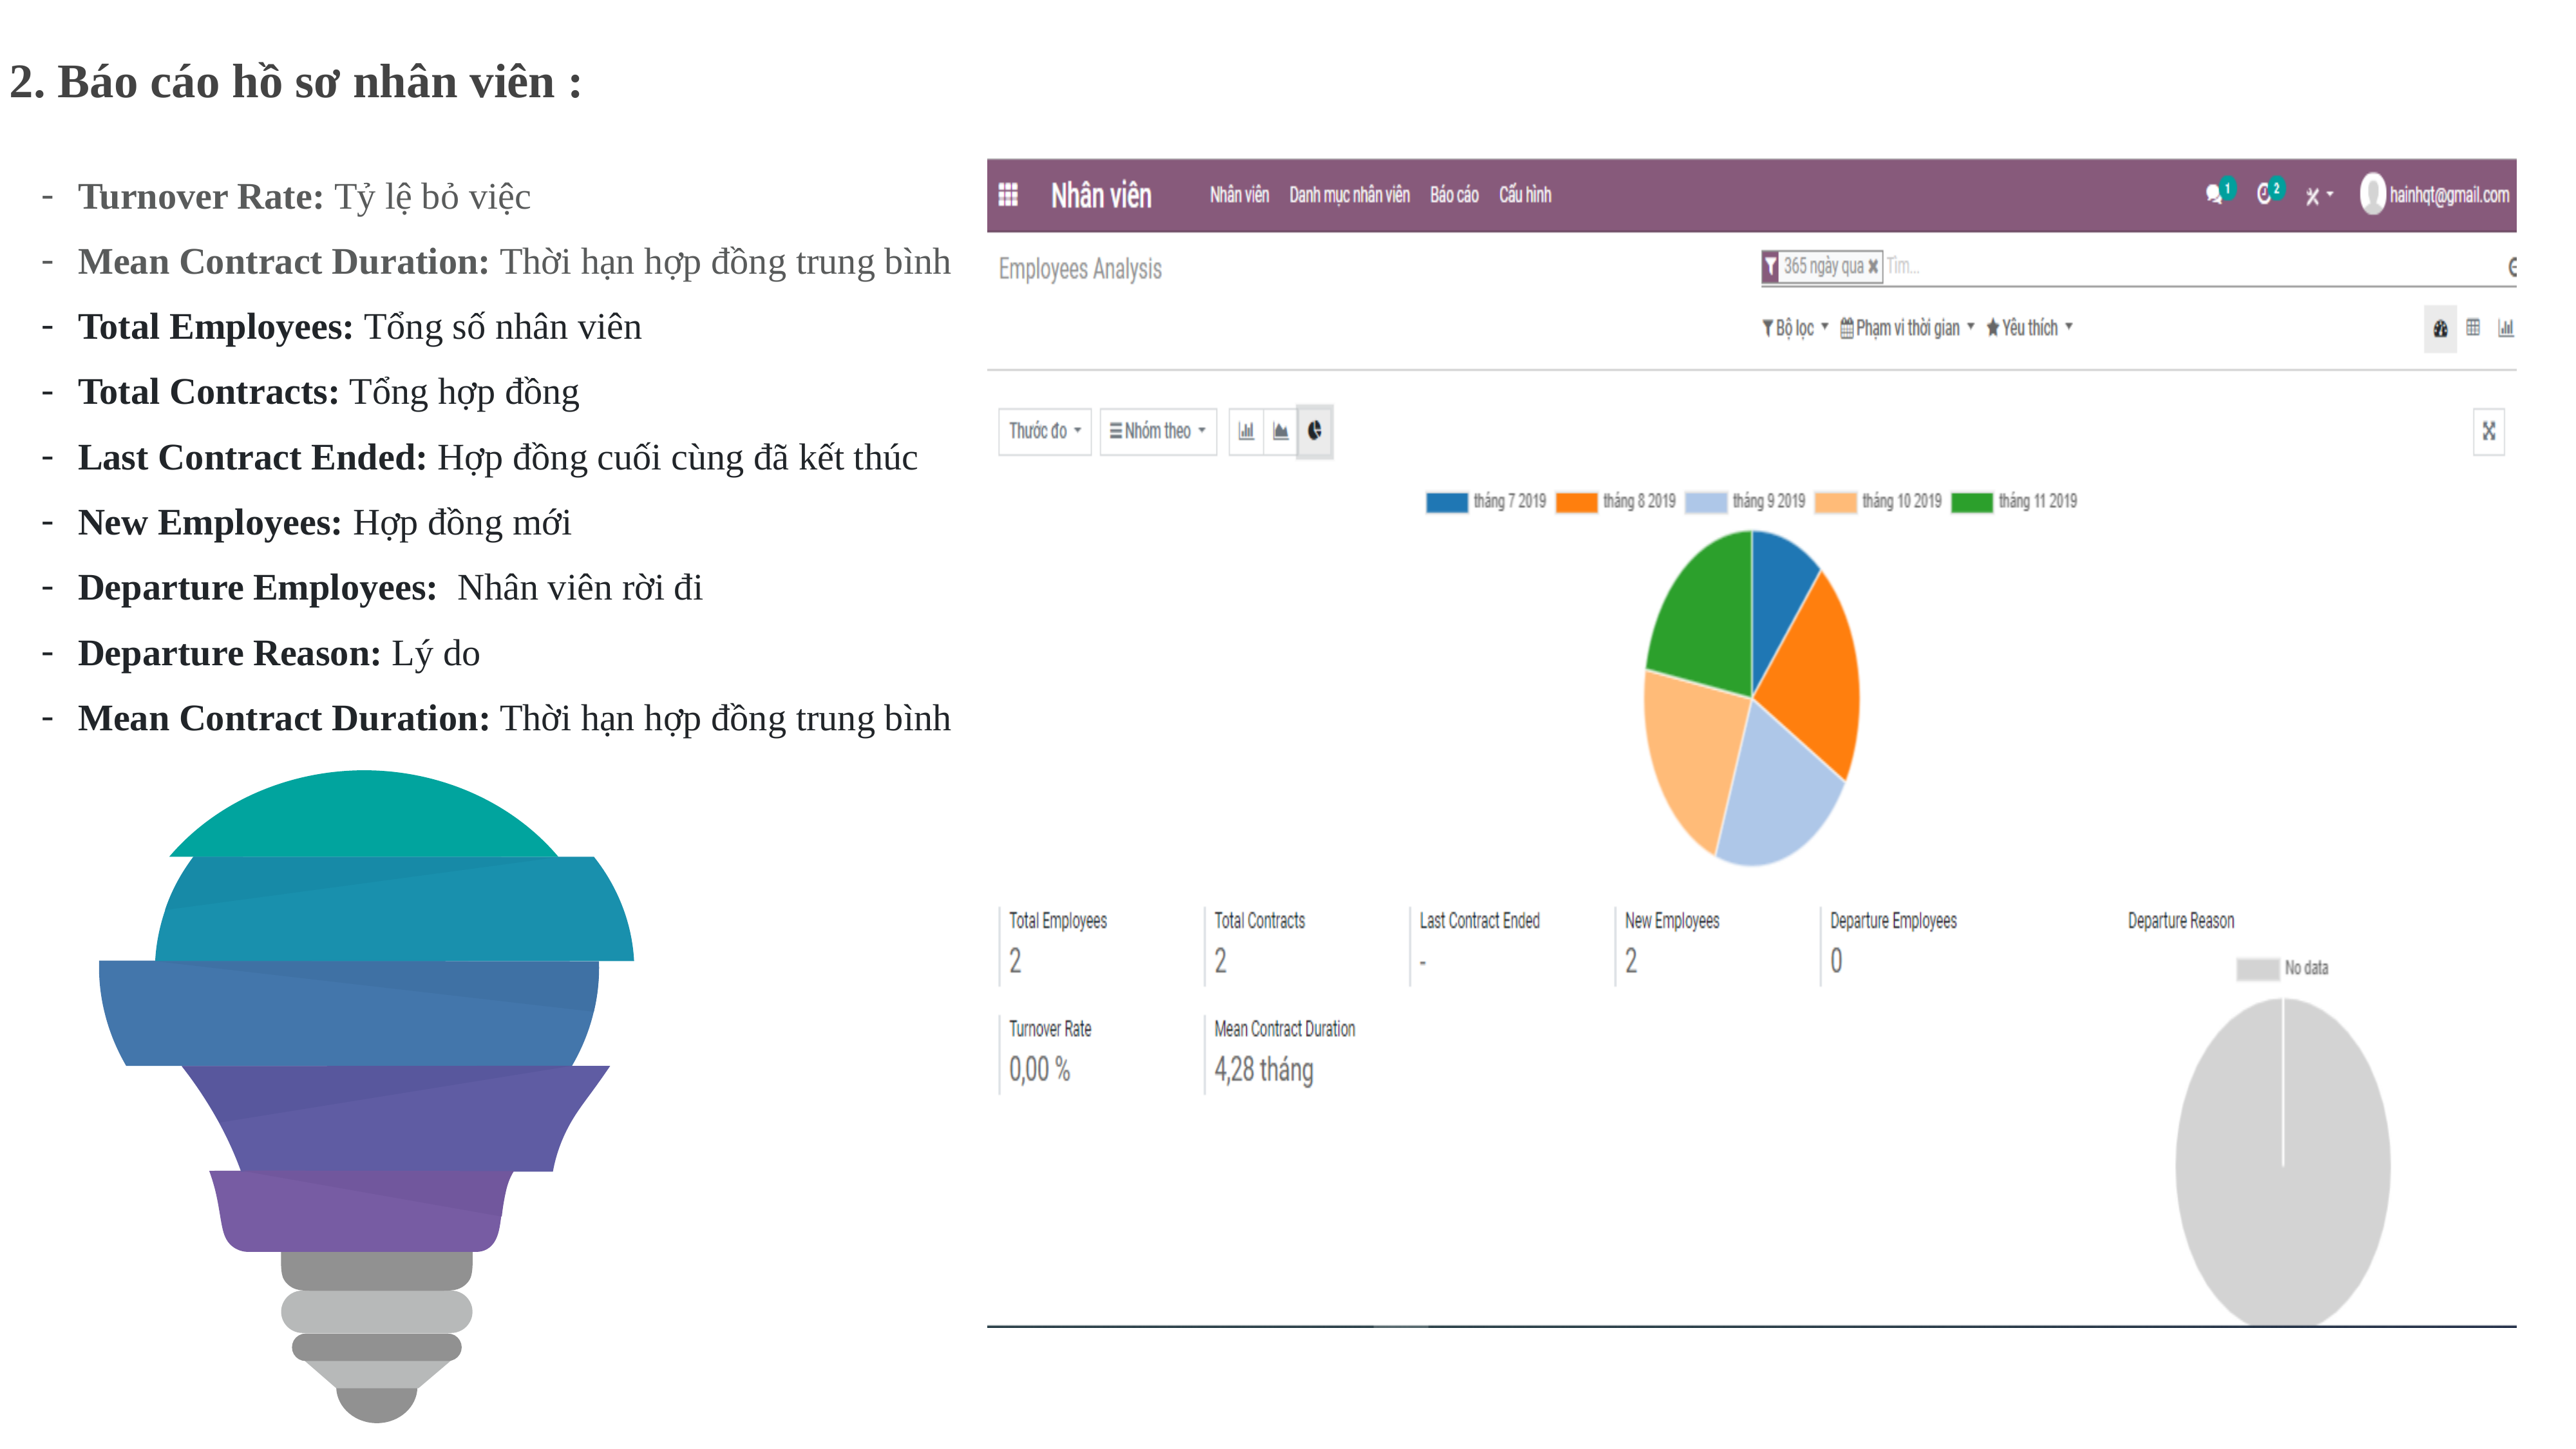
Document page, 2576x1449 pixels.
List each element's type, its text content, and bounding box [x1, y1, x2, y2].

text_box 2. Báo cáo hồ sơ nhân viên : [0, 35, 1288, 169]
picture [987, 158, 2517, 1328]
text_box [99, 770, 634, 1424]
text_box Turnover Rate: Tỷ lệ bỏ việc Mean Contract Duration: Thời hạn hợp đồng trung bình Total Employees: Tổng số nhân viên Total Contracts: Tổng hợp đồng Last Contract Ended: Hợp đồng cuối cùng đã kết thúc New Employees: Hợp đồng mới Departure Employees: Nhân viên rời đi Departure Reason: Lý do Mean Contract Duration: Thời hạn hợp đồng trung bình [32, 159, 984, 743]
